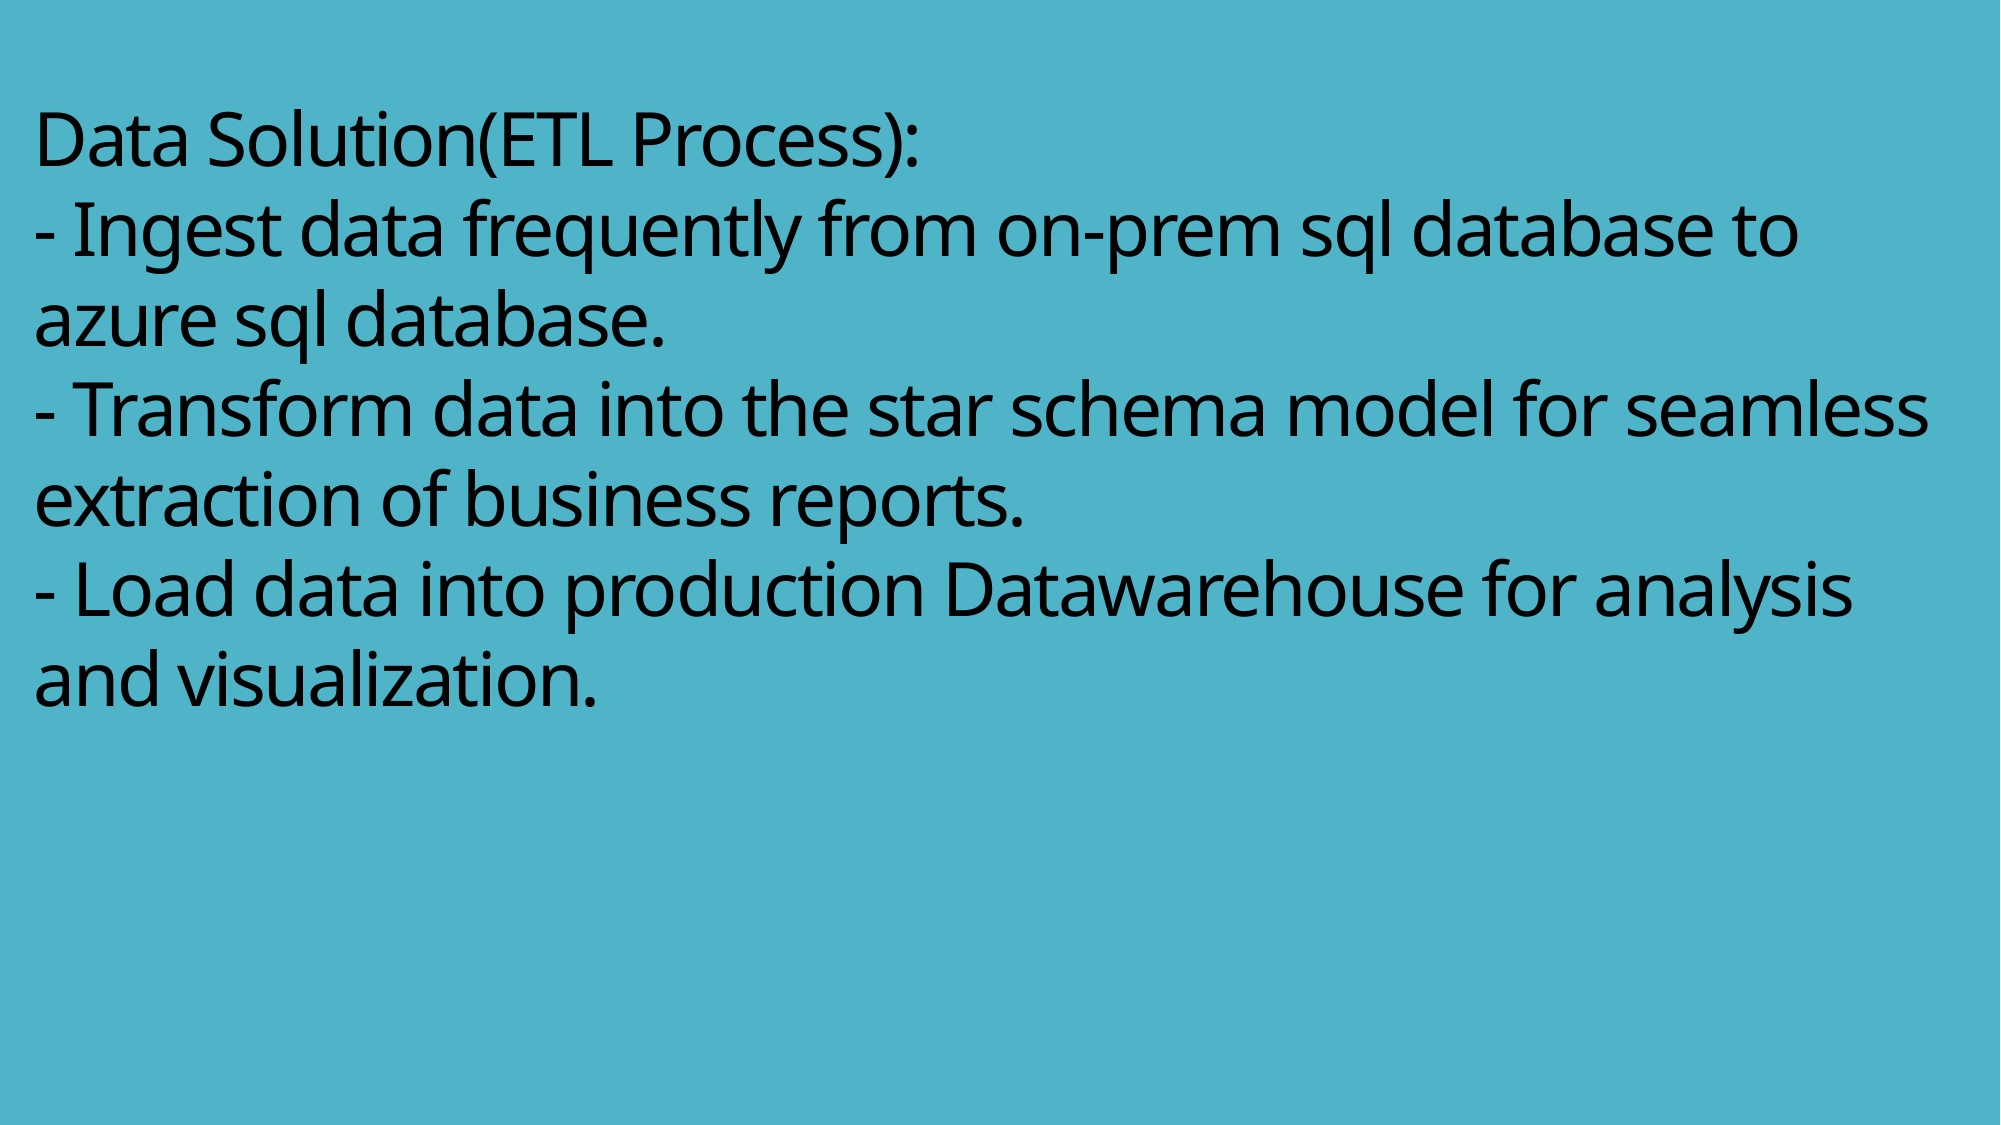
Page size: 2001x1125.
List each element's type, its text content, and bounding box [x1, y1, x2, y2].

title Data Solution(ETL Process): - Ingest data frequently from on-prem sql database to azure sql database. - Transform data into the star schema model for seamless extraction of business reports. - Load data into production Datawarehouse for analysis and visualization. [18, 0, 2000, 1125]
